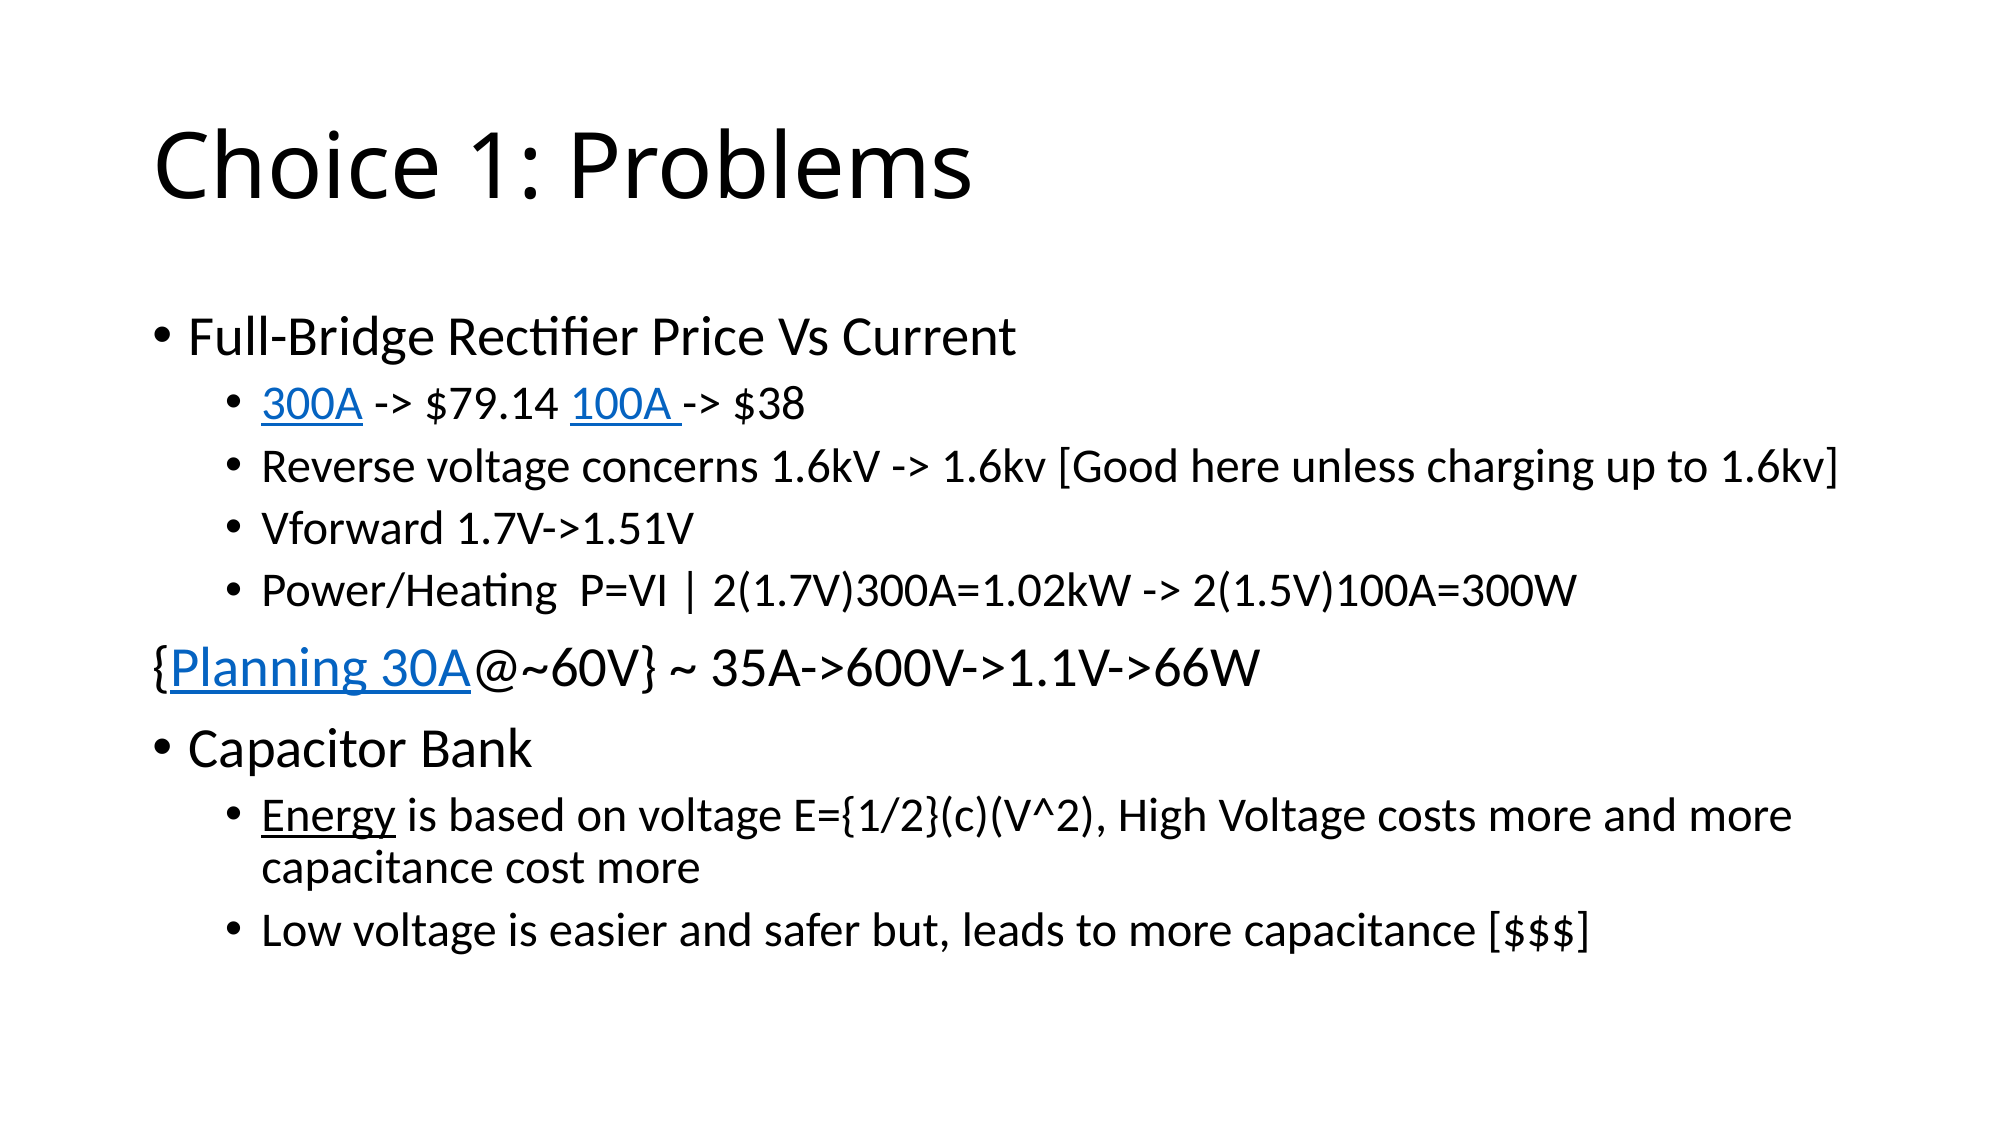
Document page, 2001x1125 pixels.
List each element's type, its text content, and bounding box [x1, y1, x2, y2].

title Choice 1: Problems [137, 59, 1863, 278]
list Full-Bridge Rectifier Price Vs Current 300A -> $79.14 100A -> $38 Reverse voltage concerns 1.6kV -> 1.6kv [Good here unless charging up to 1.6kv] Vforward 1.7V->1.51V Power/Heating P=VI | 2(1.7V)300A=1.02kW -> 2(1.5V)100A=300W {Planning 30A@~60V} ~ 35A->600V->1.1V->66W Capacitor Bank Energy is based on voltage E={1/2}(c)(V^2), High Voltage costs more and more capacitance cost more Low voltage is easier and safer but, leads to more capacitance [$$$] [137, 299, 1863, 1014]
